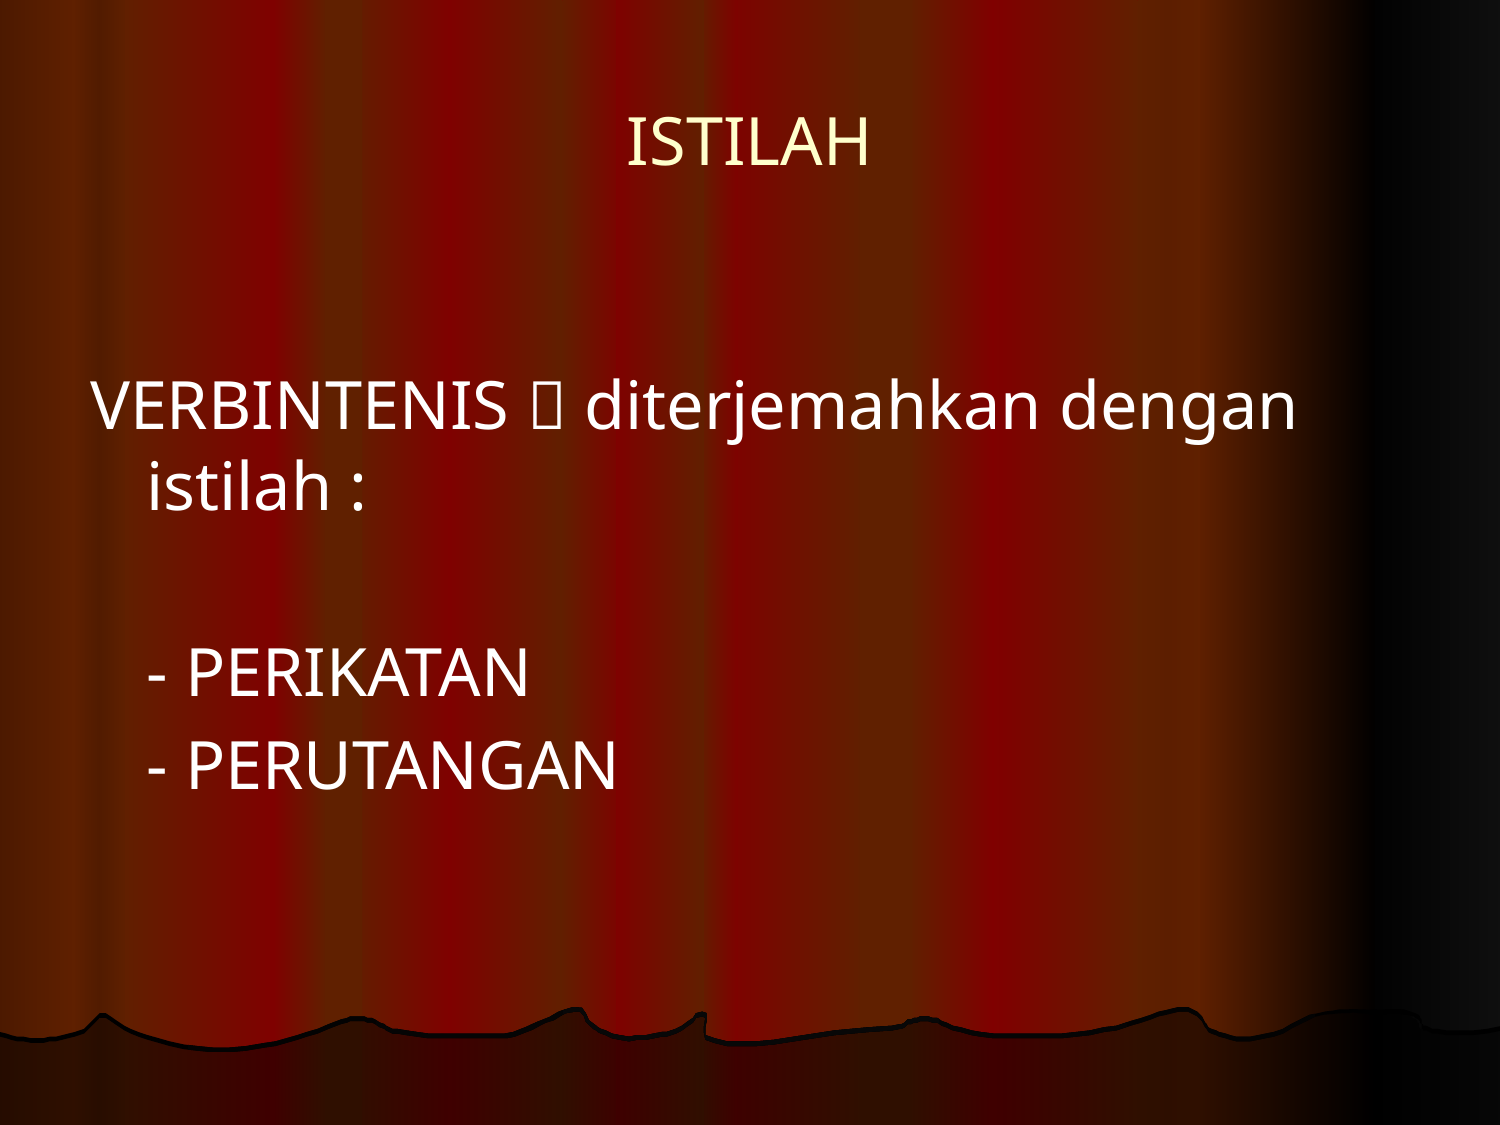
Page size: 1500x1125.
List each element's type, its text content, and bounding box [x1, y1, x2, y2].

title ISTILAH [75, 45, 1425, 233]
list VERBINTENIS  diterjemahkan dengan istilah : - PERIKATAN - PERUTANGAN [75, 262, 1425, 1006]
